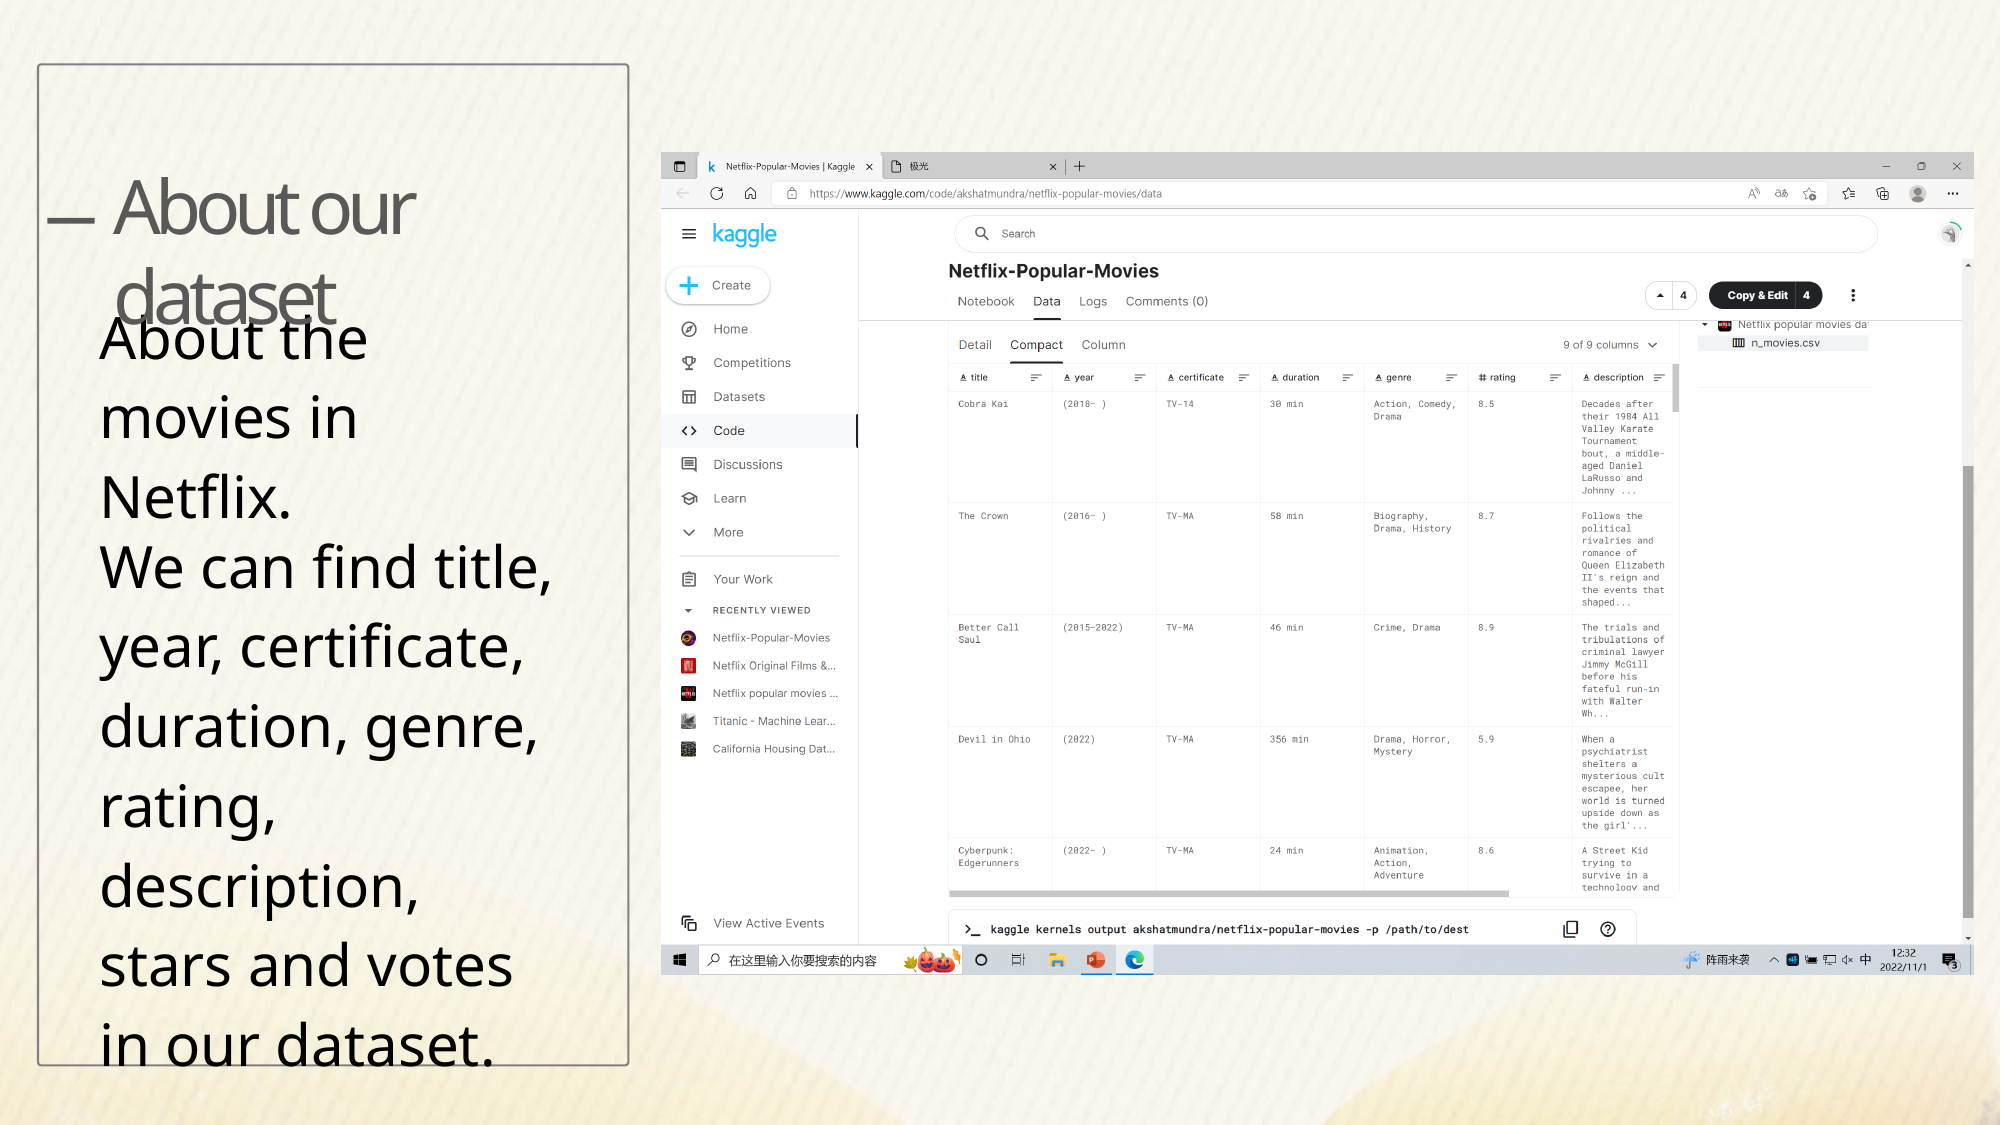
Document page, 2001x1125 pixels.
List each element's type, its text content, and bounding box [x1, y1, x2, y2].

picture [0, 0, 2000, 1125]
text_box About our dataset [98, 152, 619, 348]
text_box We can find title, year, certificate, duration, genre, rating, description, stars and votes in our dataset. [84, 512, 580, 997]
text_box About the movies in Netflix. [84, 283, 580, 488]
text_box [47, 217, 95, 224]
text_box [38, 64, 629, 1066]
